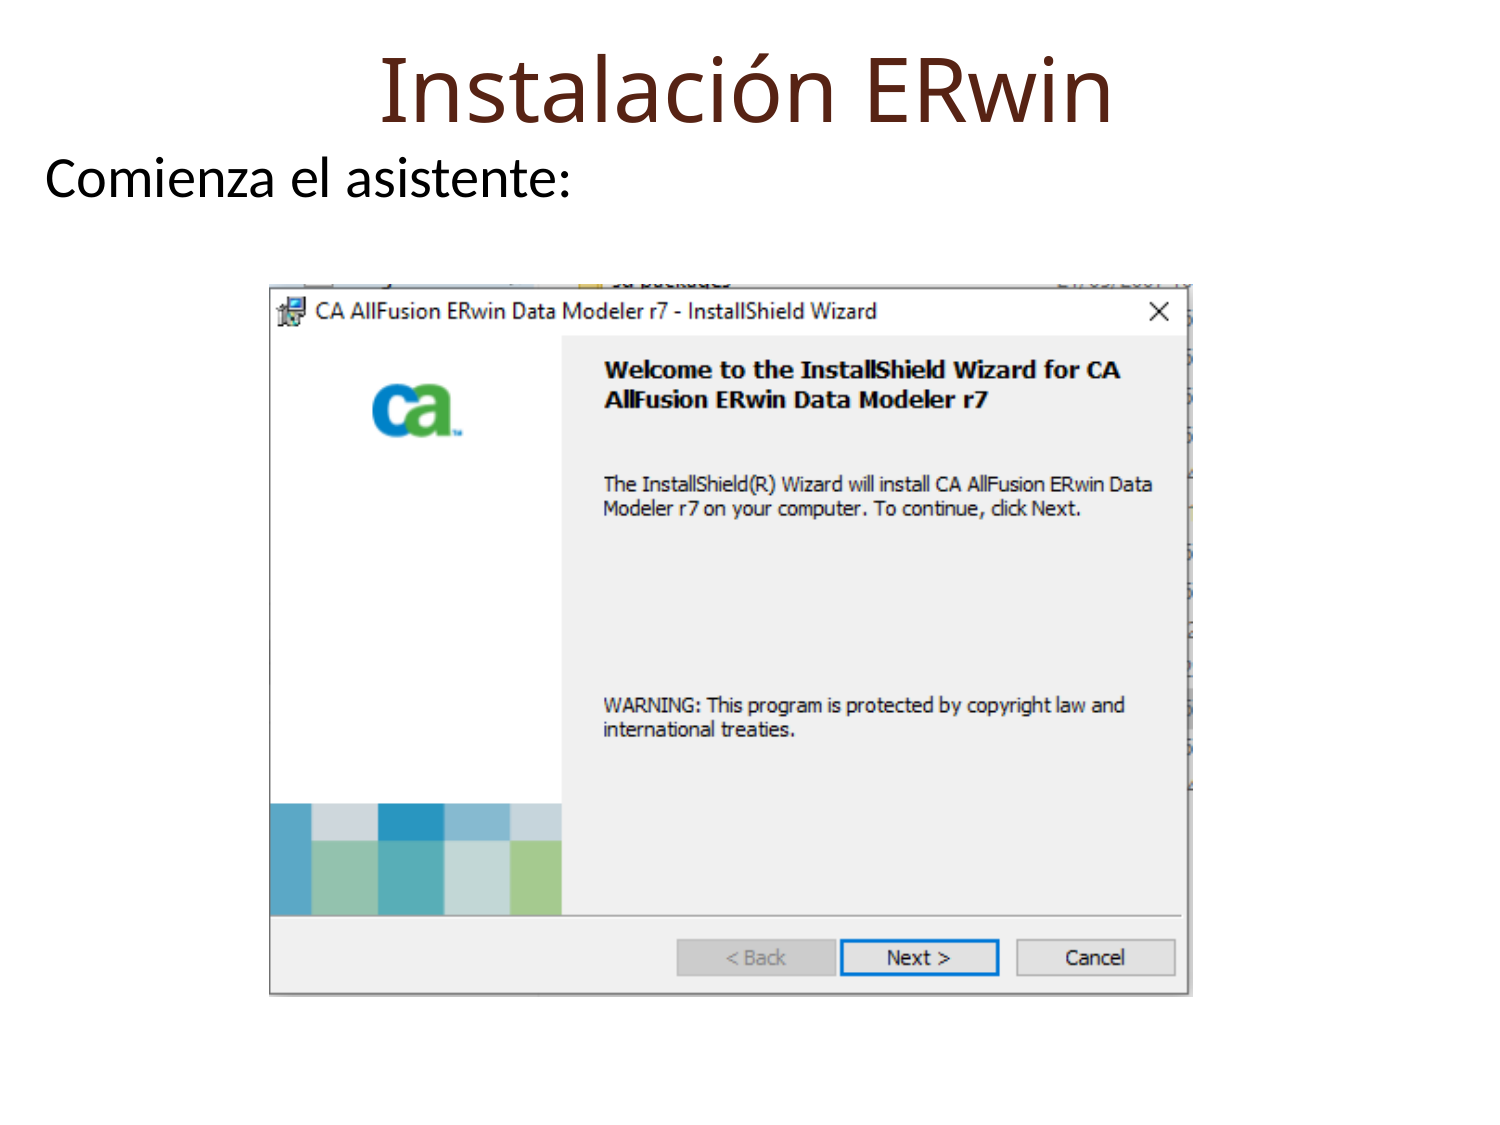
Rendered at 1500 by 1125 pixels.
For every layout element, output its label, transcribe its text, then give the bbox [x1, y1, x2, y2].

text_box Instalación ERwin [30, 0, 1466, 188]
list Comienza el asistente: [30, 139, 1447, 223]
picture [269, 284, 1193, 997]
